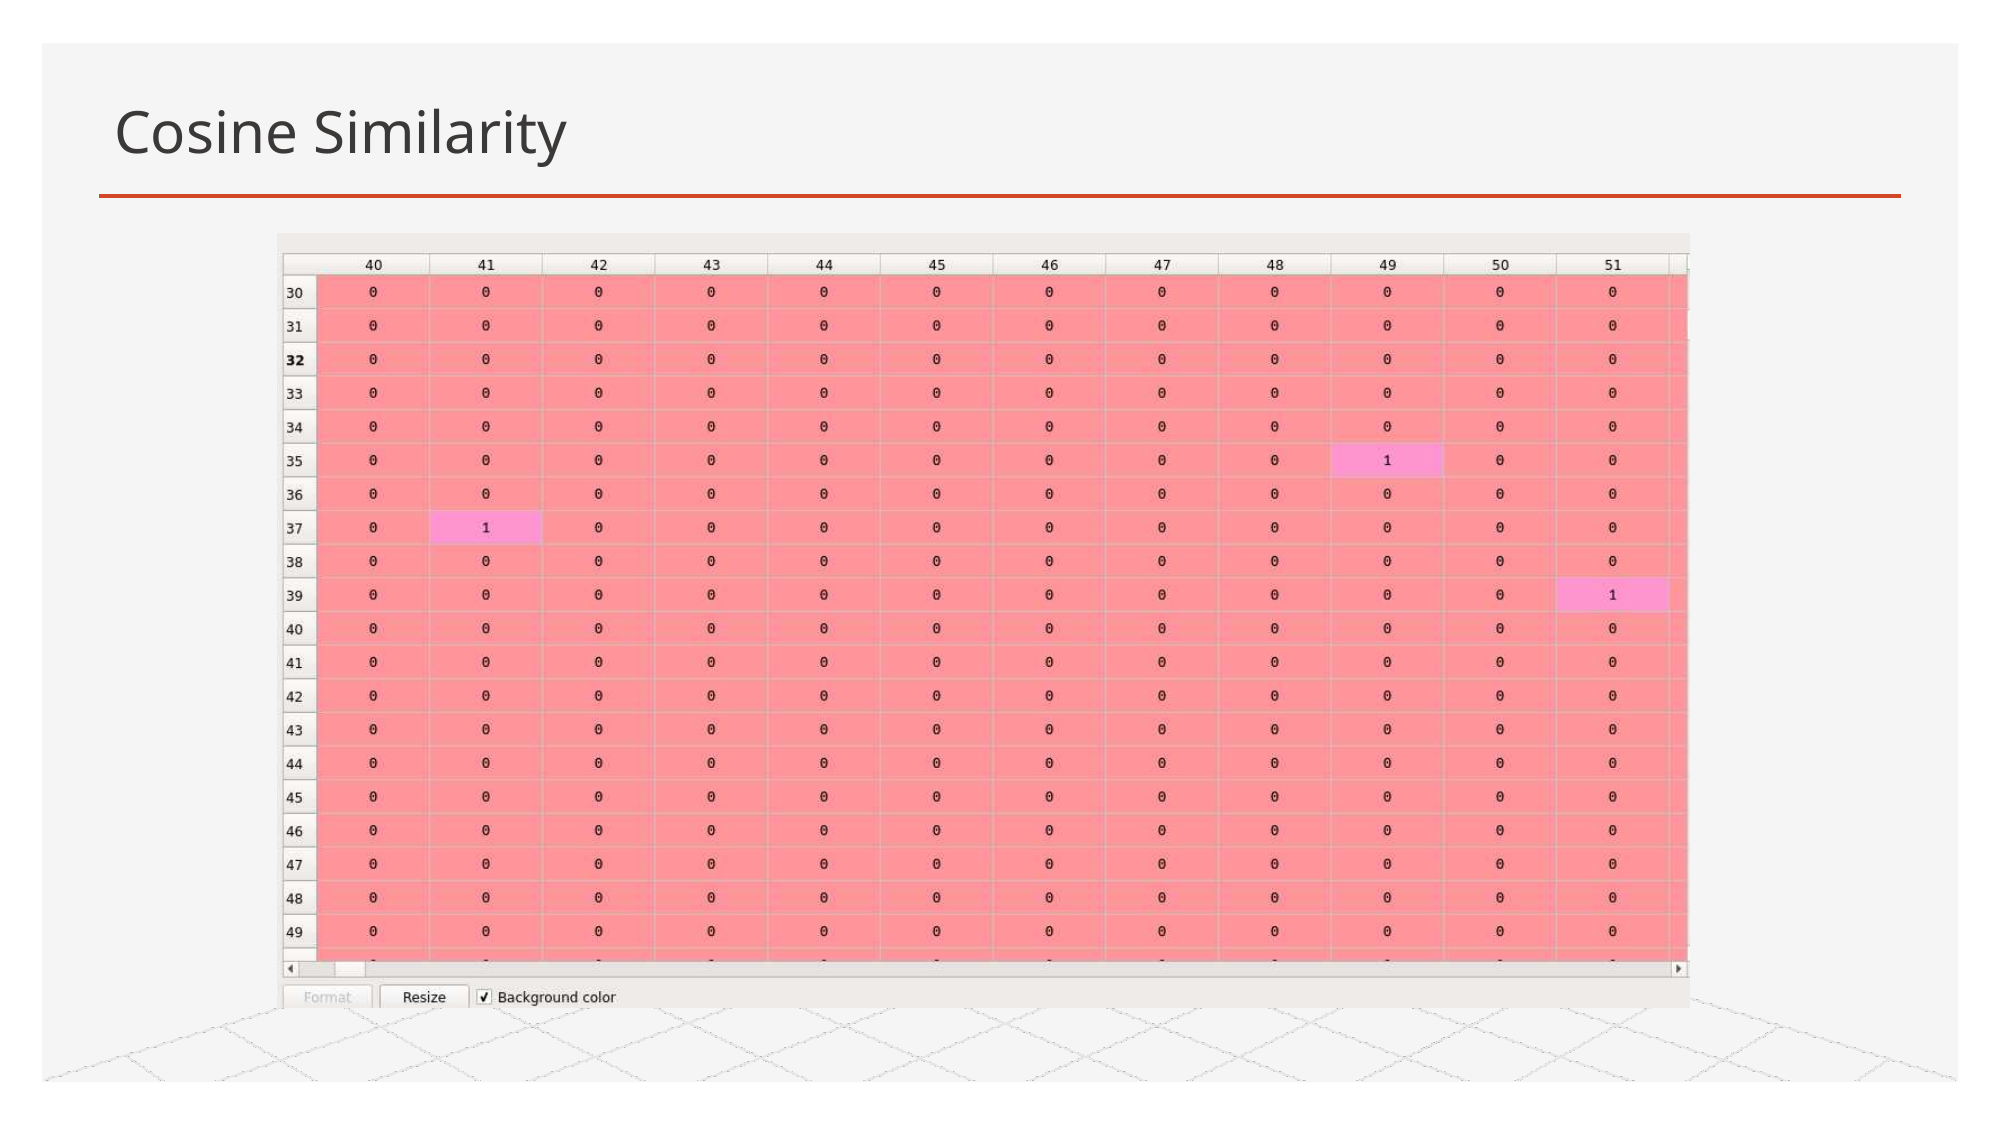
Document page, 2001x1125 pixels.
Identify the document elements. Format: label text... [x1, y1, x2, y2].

title Cosine Similarity [99, 73, 1901, 197]
picture [44, 233, 1956, 1081]
